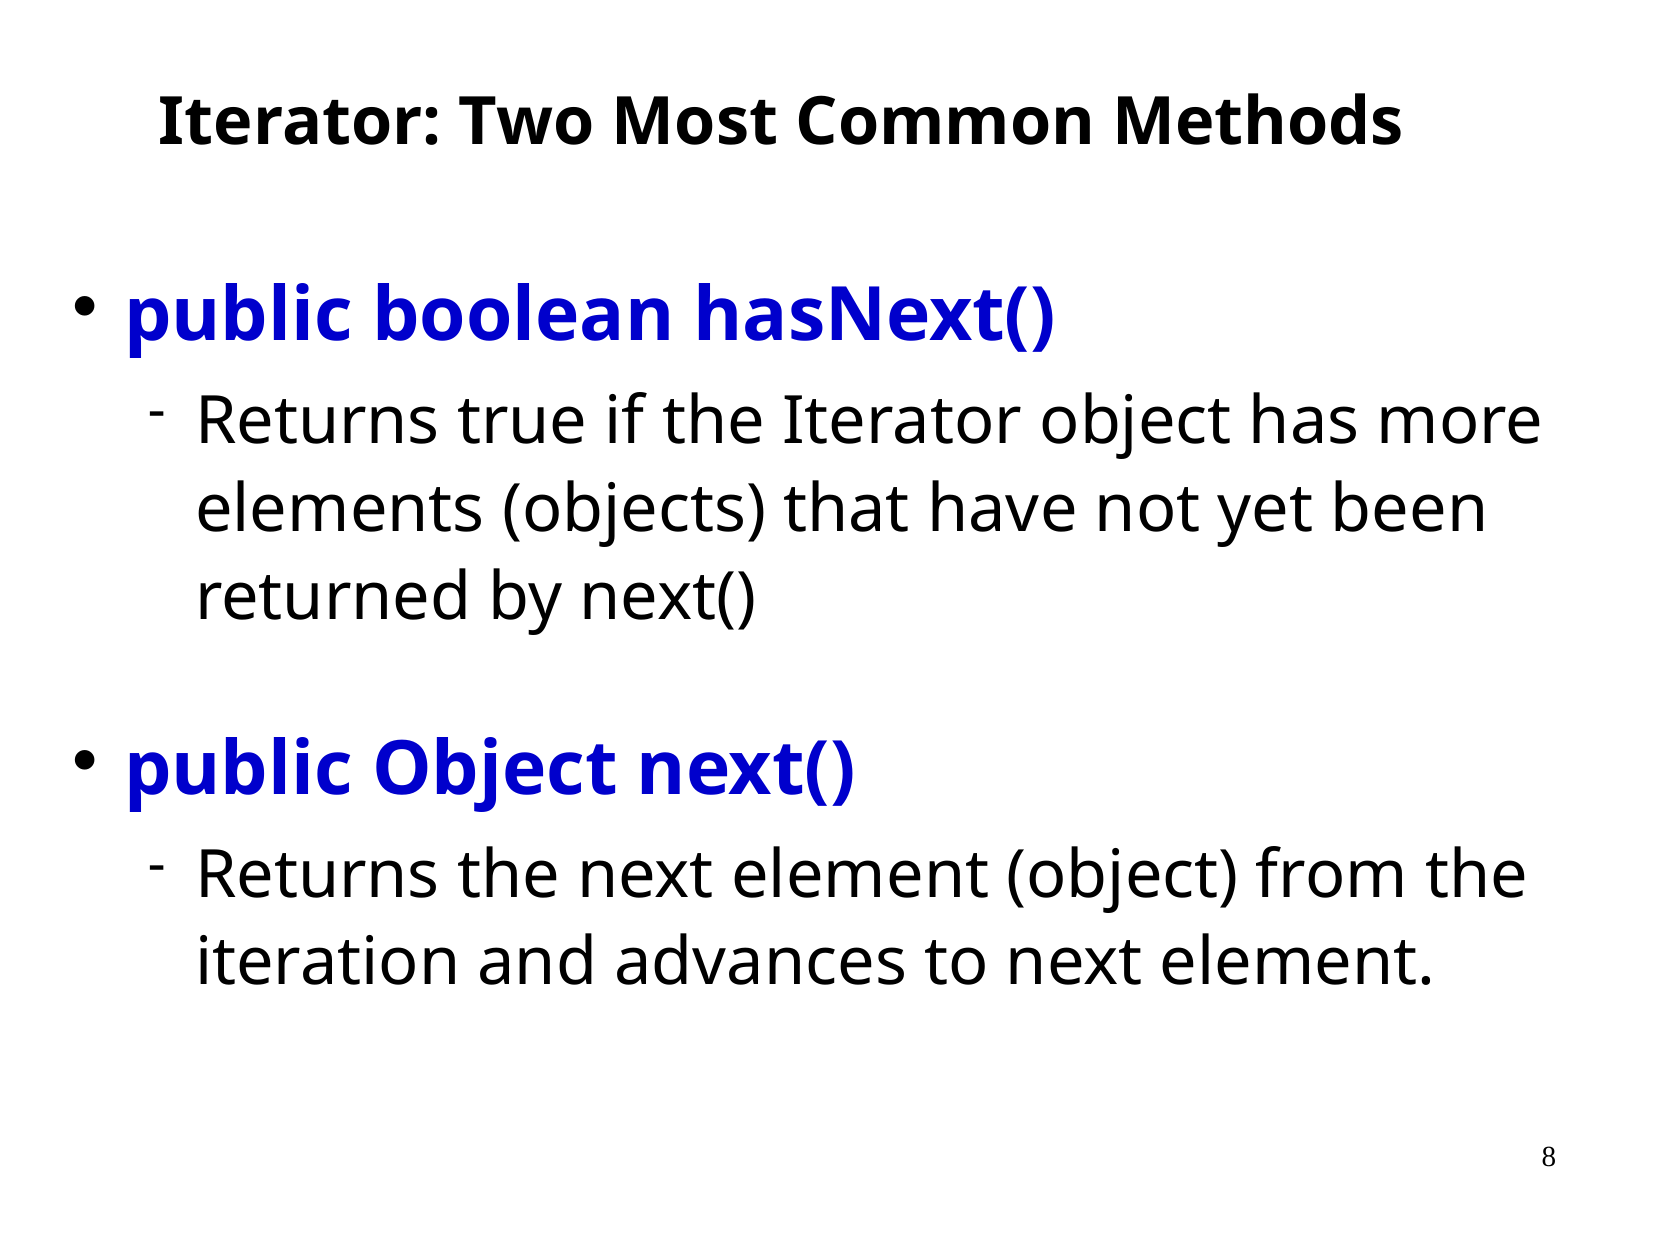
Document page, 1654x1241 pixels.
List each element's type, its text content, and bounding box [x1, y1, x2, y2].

title Iterator: Two Most Common Methods [76, 45, 1487, 203]
list public boolean hasNext() Returns true if the Iterator object has more elements (objects) that have not yet been returned by next() public Object next() Returns the next element (object) from the iteration and advances to next element. [54, 256, 1599, 1194]
